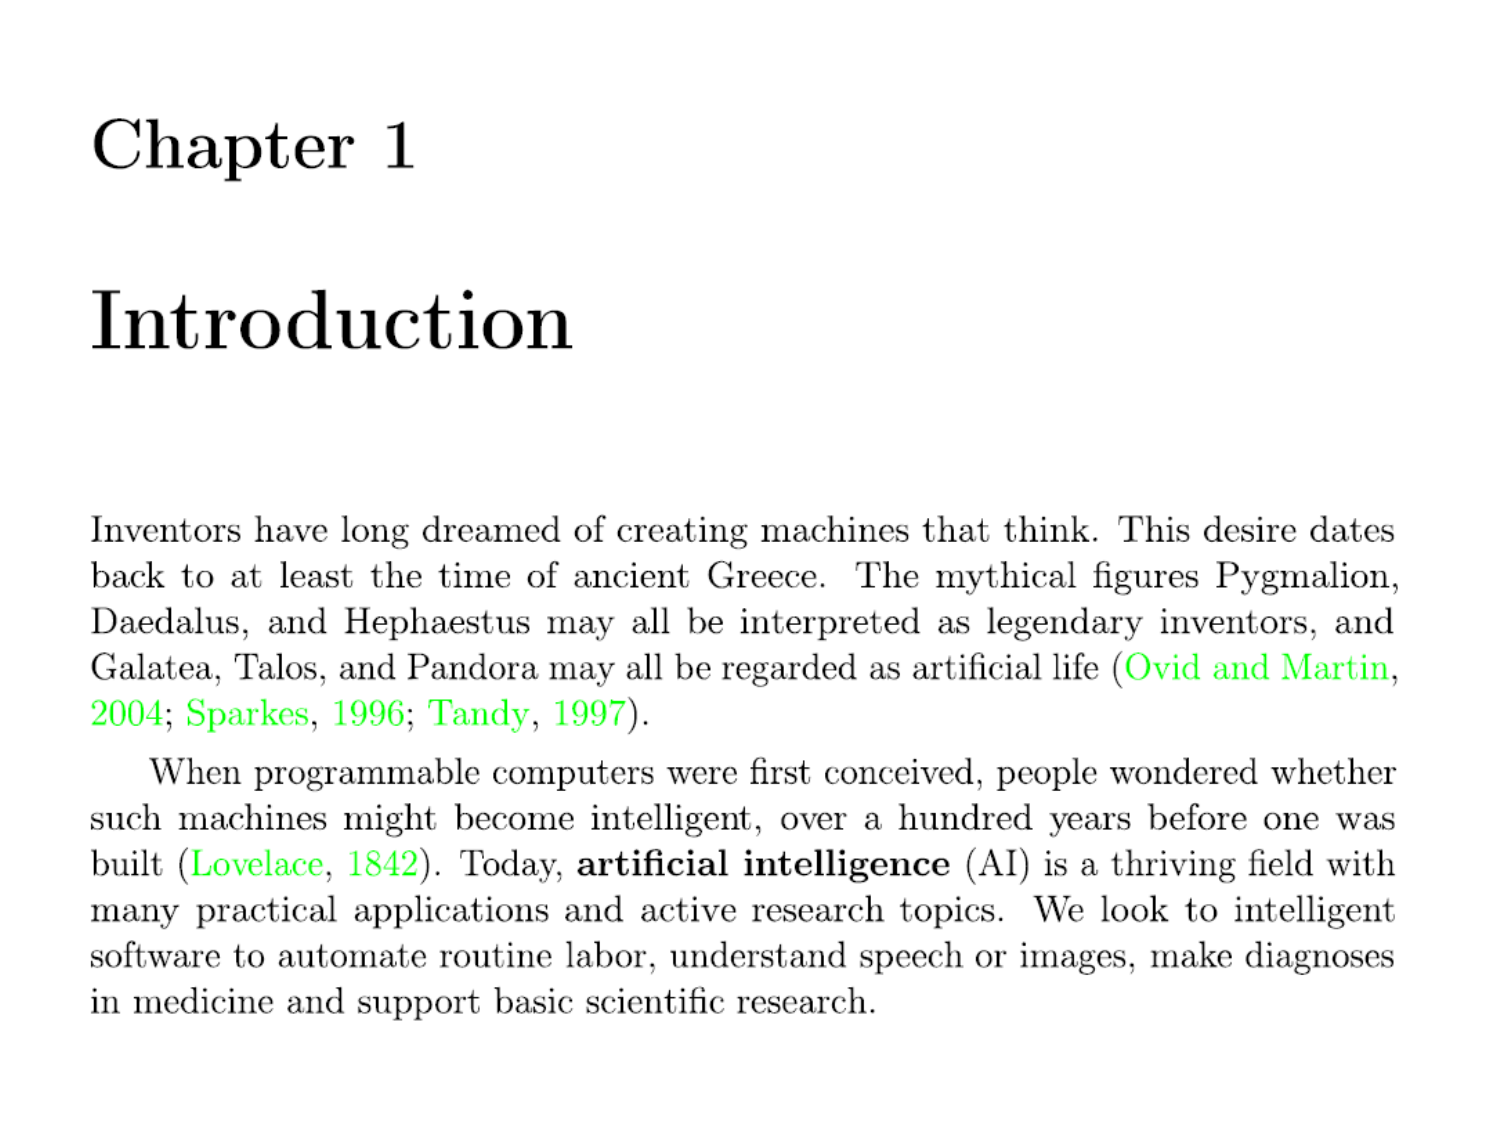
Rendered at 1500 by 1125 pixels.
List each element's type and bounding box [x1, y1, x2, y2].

picture [29, 83, 1459, 1028]
